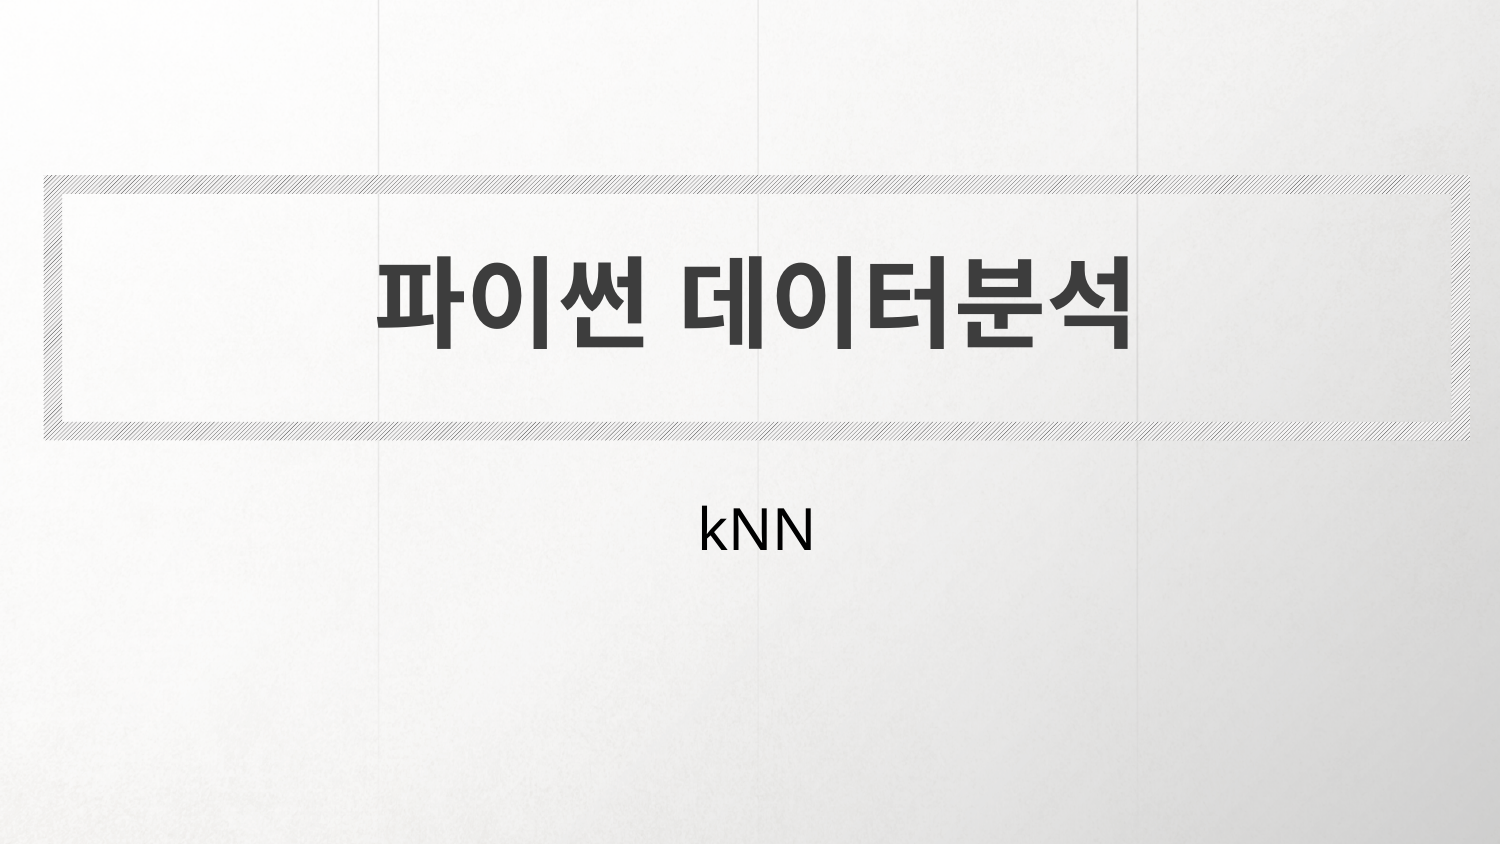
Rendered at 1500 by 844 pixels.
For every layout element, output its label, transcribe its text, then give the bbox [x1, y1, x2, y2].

text_box kNN [366, 492, 1147, 571]
text_box 파이썬 데이터분석 [253, 253, 1260, 362]
text_box [43, 174, 1471, 441]
picture [0, 0, 1500, 844]
